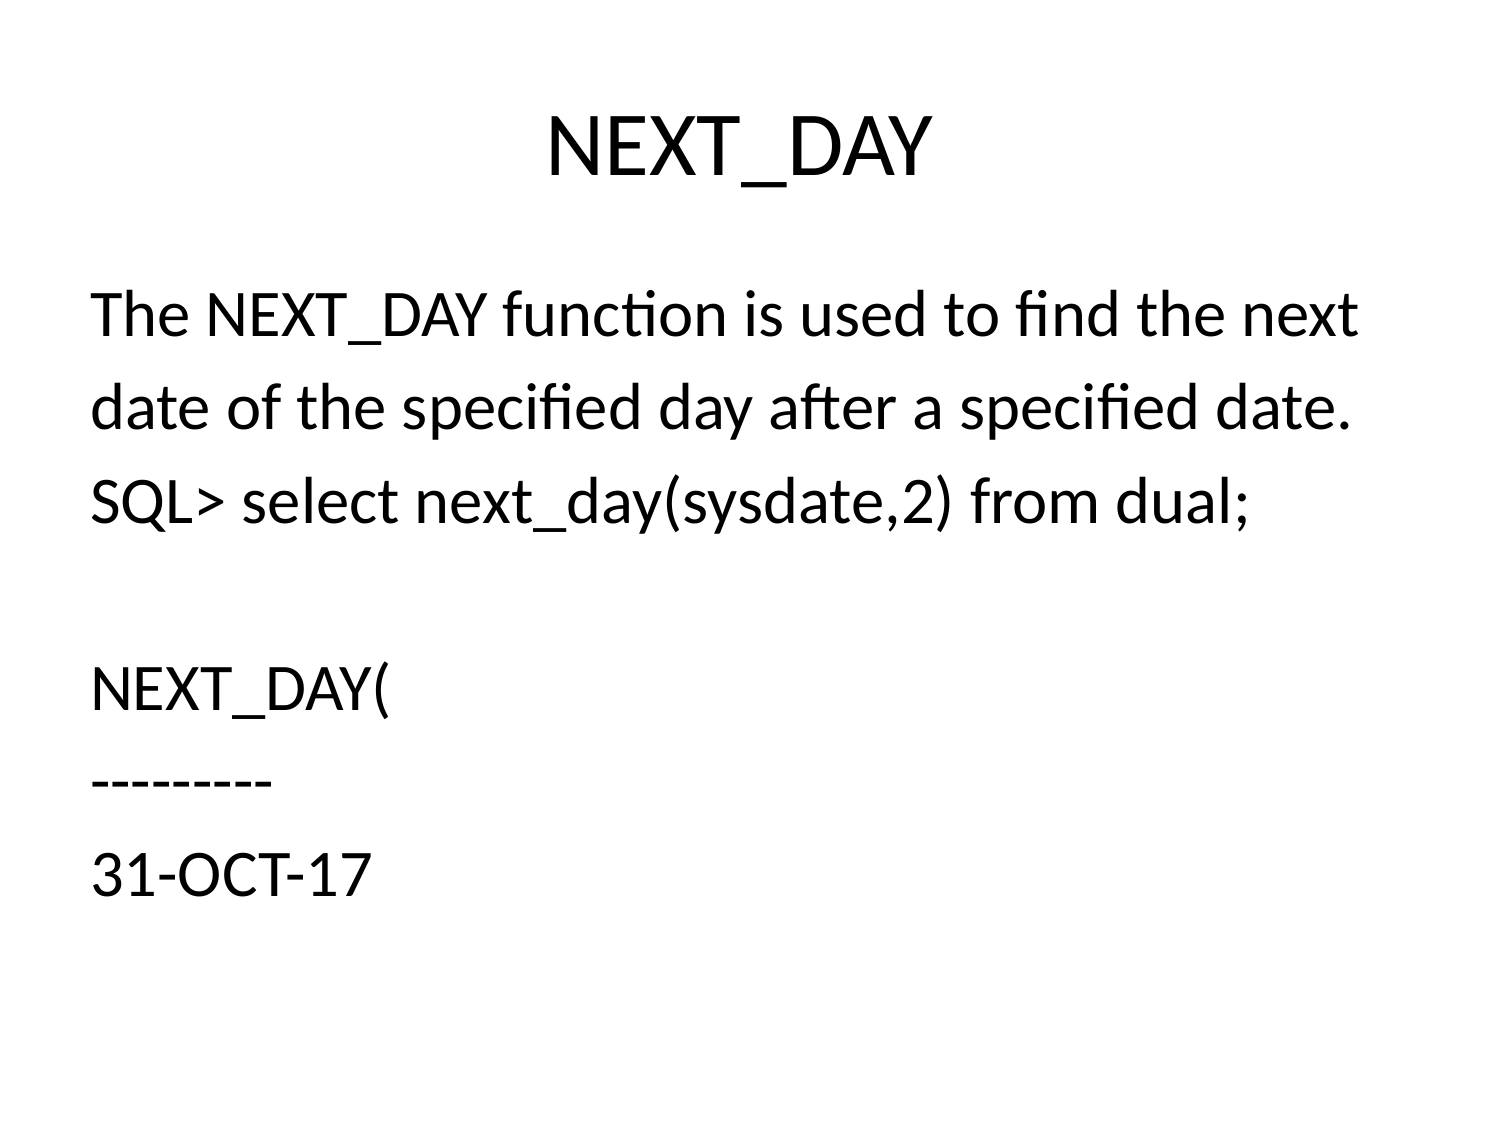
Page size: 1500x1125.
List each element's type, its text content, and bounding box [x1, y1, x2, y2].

title NEXT_DAY [75, 45, 1425, 233]
list The NEXT_DAY function is used to find the next date of the specified day after a specified date. SQL> select next_day(sysdate,2) from dual; NEXT_DAY( --------- 31-OCT-17 [75, 262, 1425, 1005]
